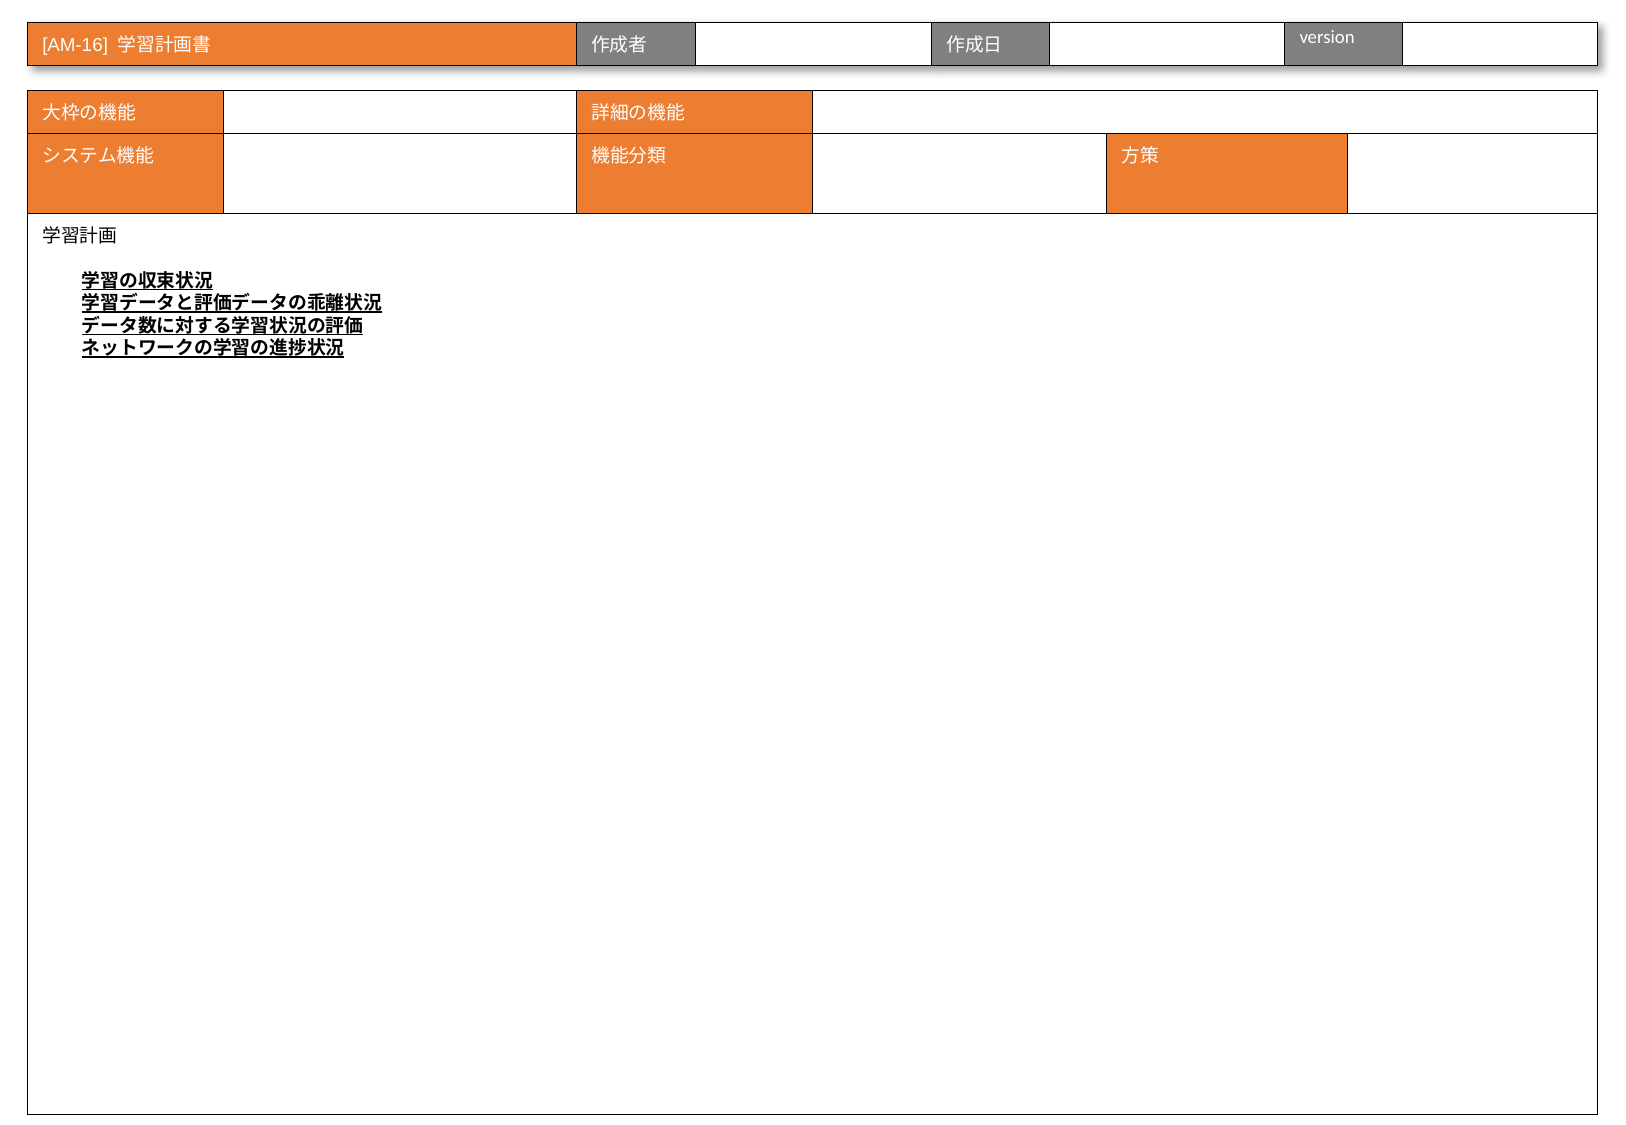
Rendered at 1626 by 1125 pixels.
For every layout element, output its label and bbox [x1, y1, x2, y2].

text_box [66, 261, 397, 366]
